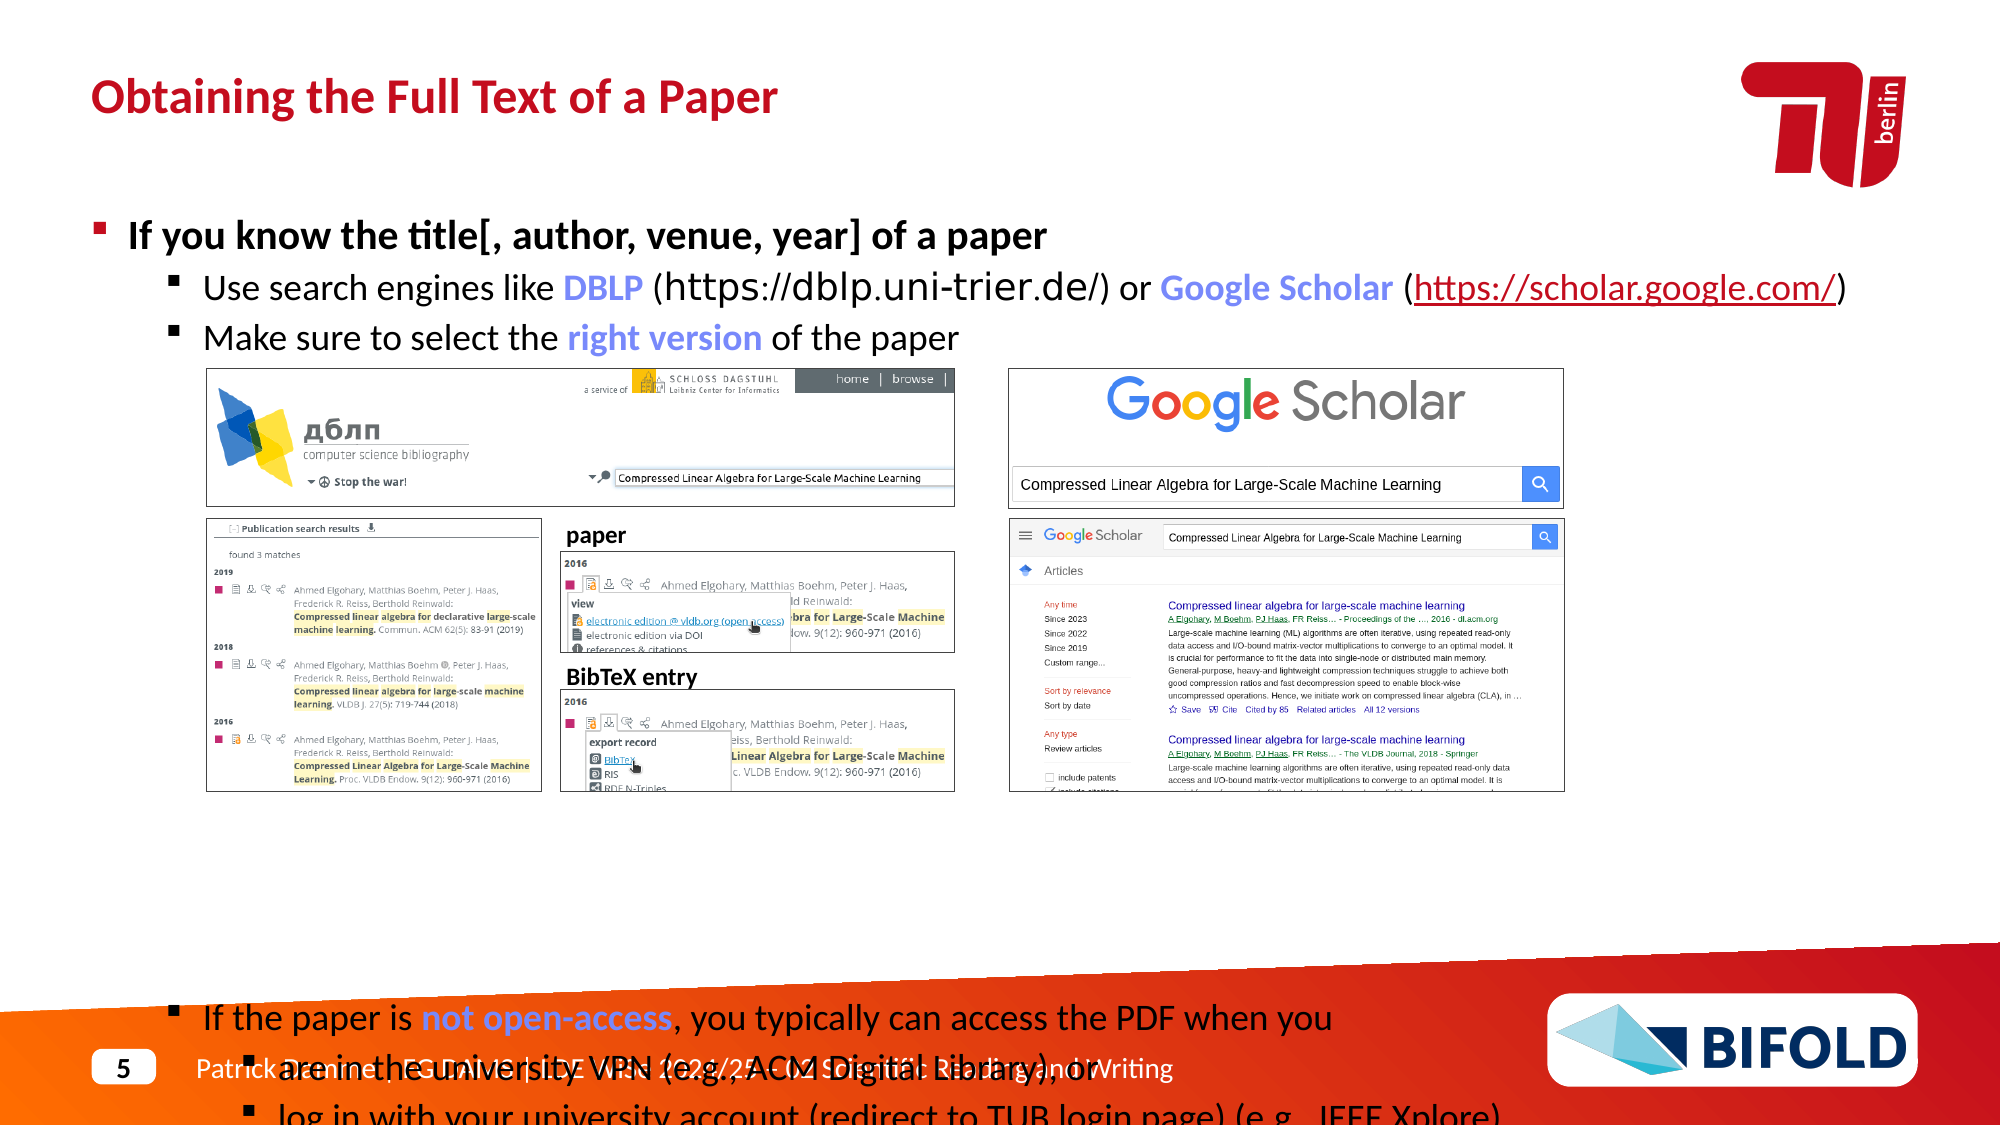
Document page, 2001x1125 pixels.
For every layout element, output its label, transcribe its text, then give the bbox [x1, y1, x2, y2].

text_box paper [551, 510, 642, 556]
text_box BibTeX entry [551, 653, 713, 699]
picture [560, 551, 955, 653]
picture [1556, 1004, 1906, 1075]
picture [206, 518, 542, 792]
list If you know the title[, author, venue, year] of a paper Use search engines like DBLP (https://dblp.uni-trier.de/) or Google Scholar (https://scholar.google.com/) Make sure to select the right version of the paper If the paper is not open-access, you typically can access the PDF when you are in the university VPN (e.g., ACM Digital Library), or log in with your university account (redirect to TUB login page) (e.g., IEEE Xplore) [90, 208, 1908, 995]
picture [1741, 62, 1906, 188]
list Obtaining the Full Text of a Paper [91, 65, 1455, 183]
picture [1009, 518, 1565, 792]
picture [206, 368, 955, 507]
picture [560, 689, 955, 792]
picture [1008, 368, 1564, 509]
